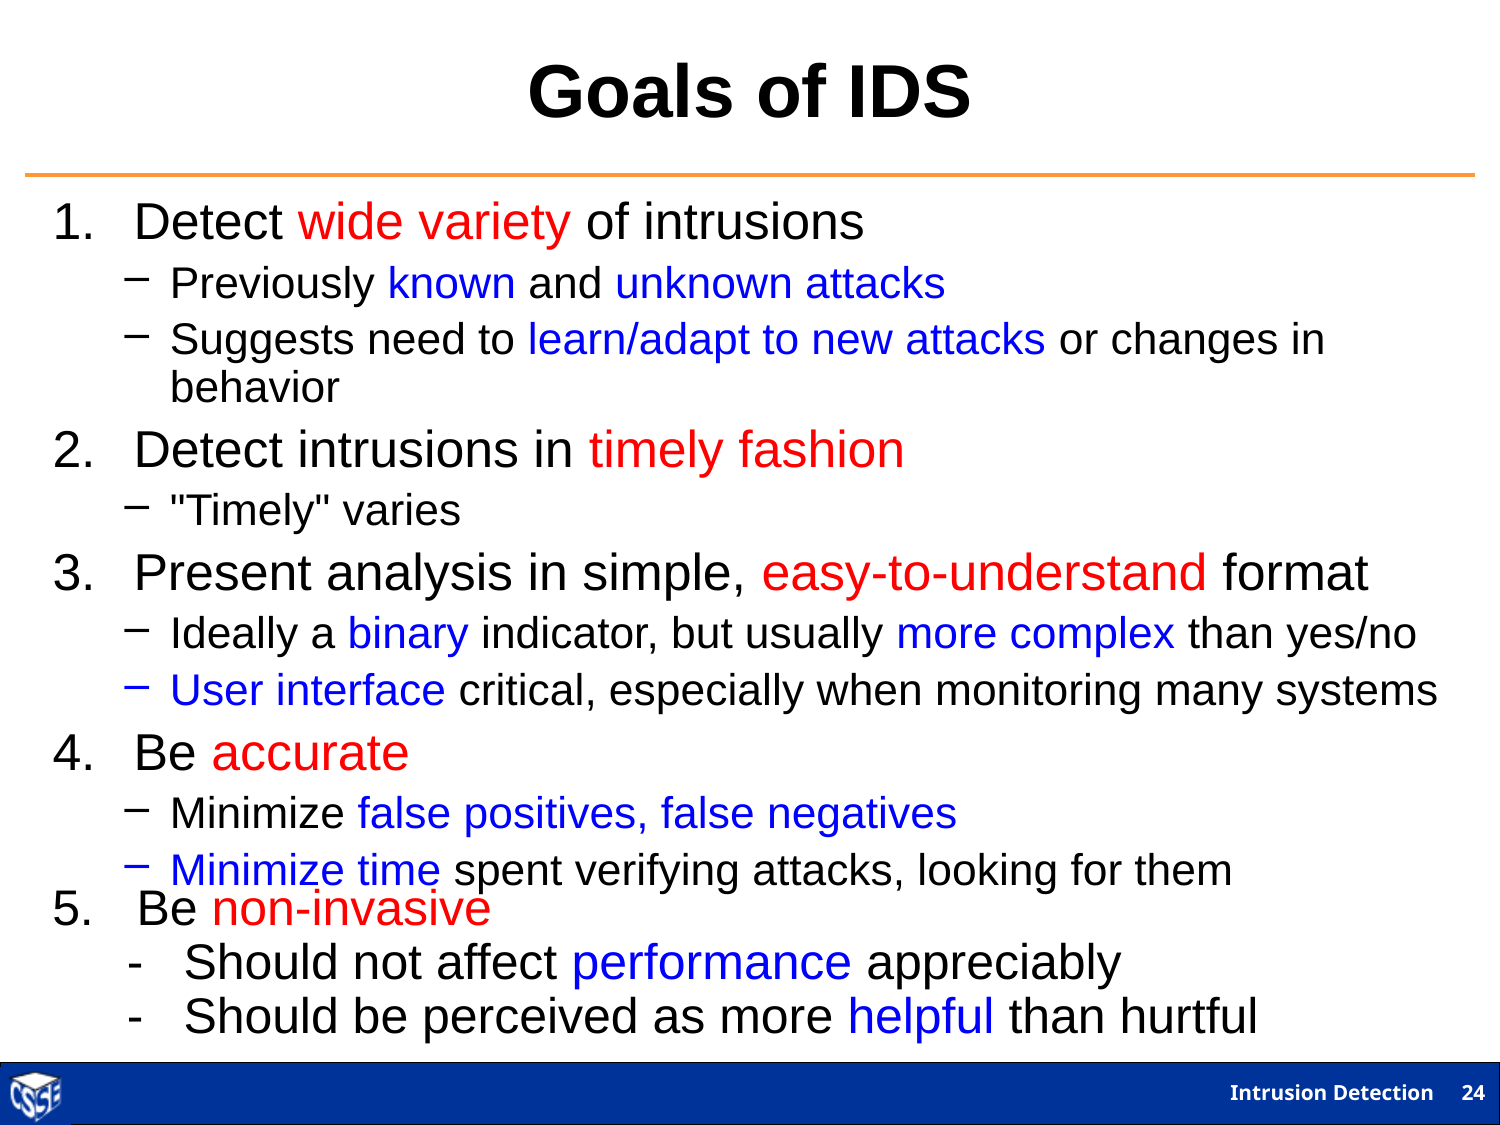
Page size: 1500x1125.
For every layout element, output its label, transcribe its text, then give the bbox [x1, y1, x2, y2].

list Detect wide variety of intrusions Previously known and unknown attacks Suggests need to learn/adapt to new attacks or changes in behavior Detect intrusions in timely fashion "Timely" varies Present analysis in simple, easy-to-understand format Ideally a binary indicator, but usually more complex than yes/no User interface critical, especially when monitoring many systems Be accurate Minimize false positives, false negatives Minimize time spent verifying attacks, looking for them [37, 187, 1463, 951]
picture [0, 1067, 71, 1125]
title Goals of IDS [37, 12, 1463, 163]
text_box Be non-invasive Should not affect performance appreciably Should be perceived as more helpful than hurtful [37, 874, 1450, 1052]
